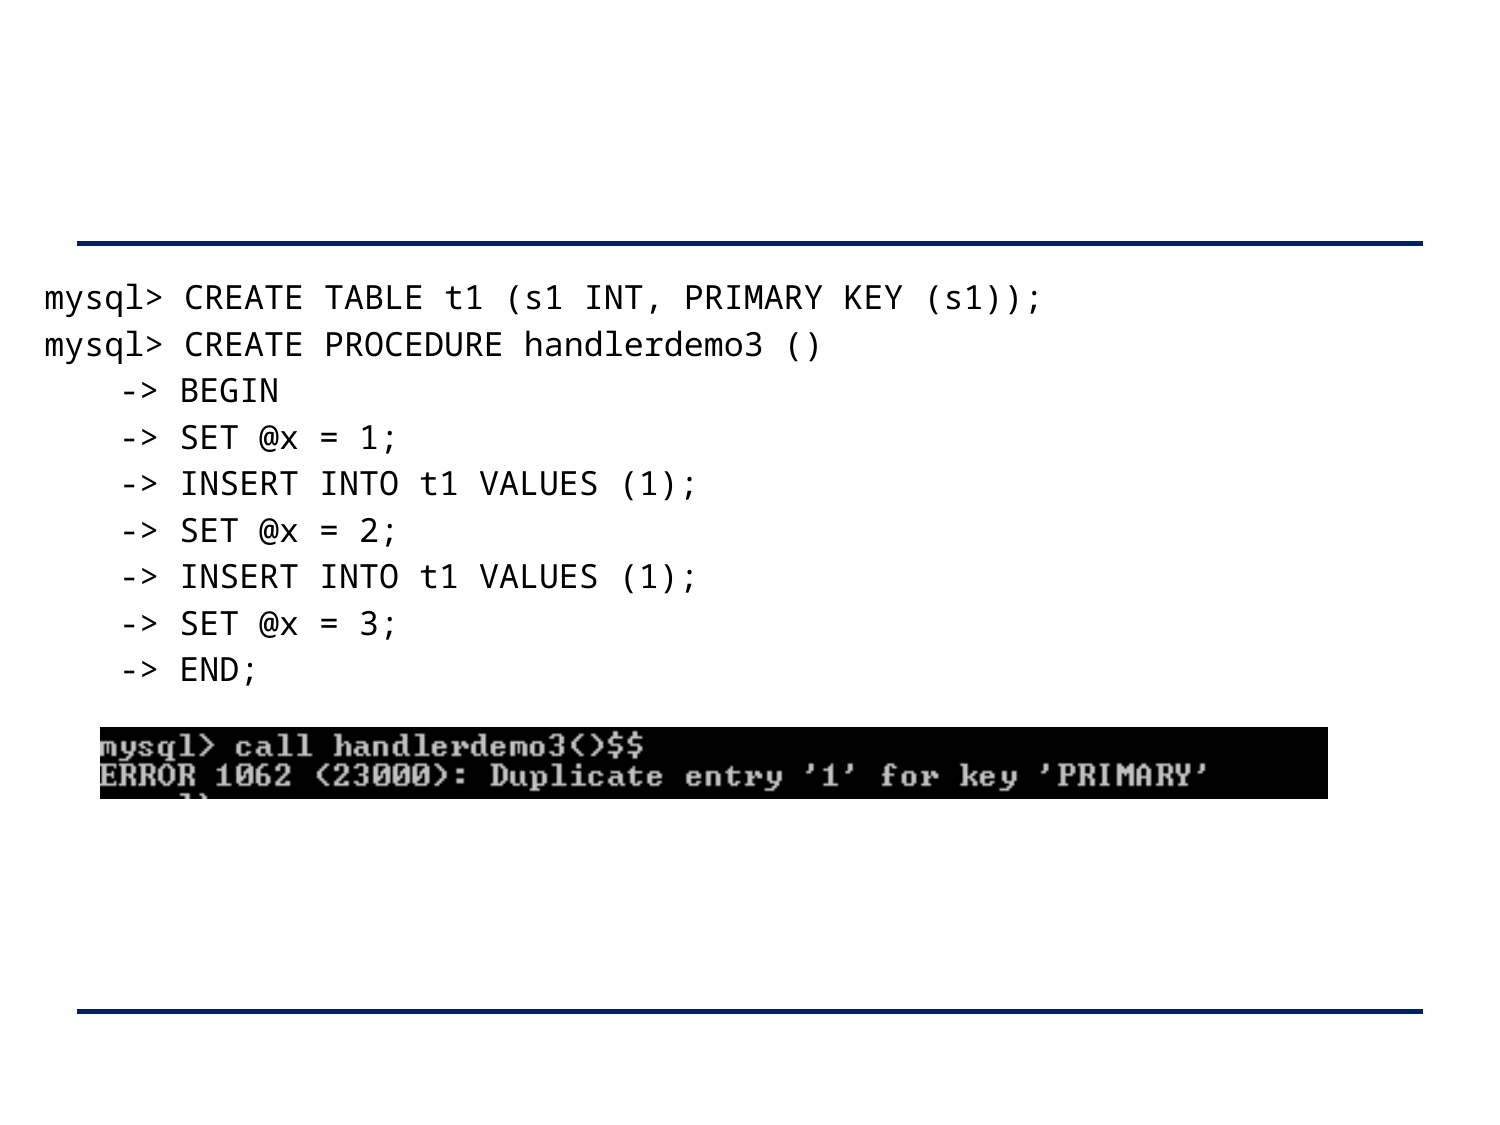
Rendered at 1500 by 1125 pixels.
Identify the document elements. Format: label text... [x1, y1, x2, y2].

list mysql> CREATE TABLE t1 (s1 INT, PRIMARY KEY (s1)); mysql> CREATE PROCEDURE handlerdemo3 () -> BEGIN -> SET @x = 1; -> INSERT INTO t1 VALUES (1); -> SET @x = 2; -> INSERT INTO t1 VALUES (1); -> SET @x = 3; -> END; [29, 268, 1425, 717]
picture [100, 727, 1328, 799]
